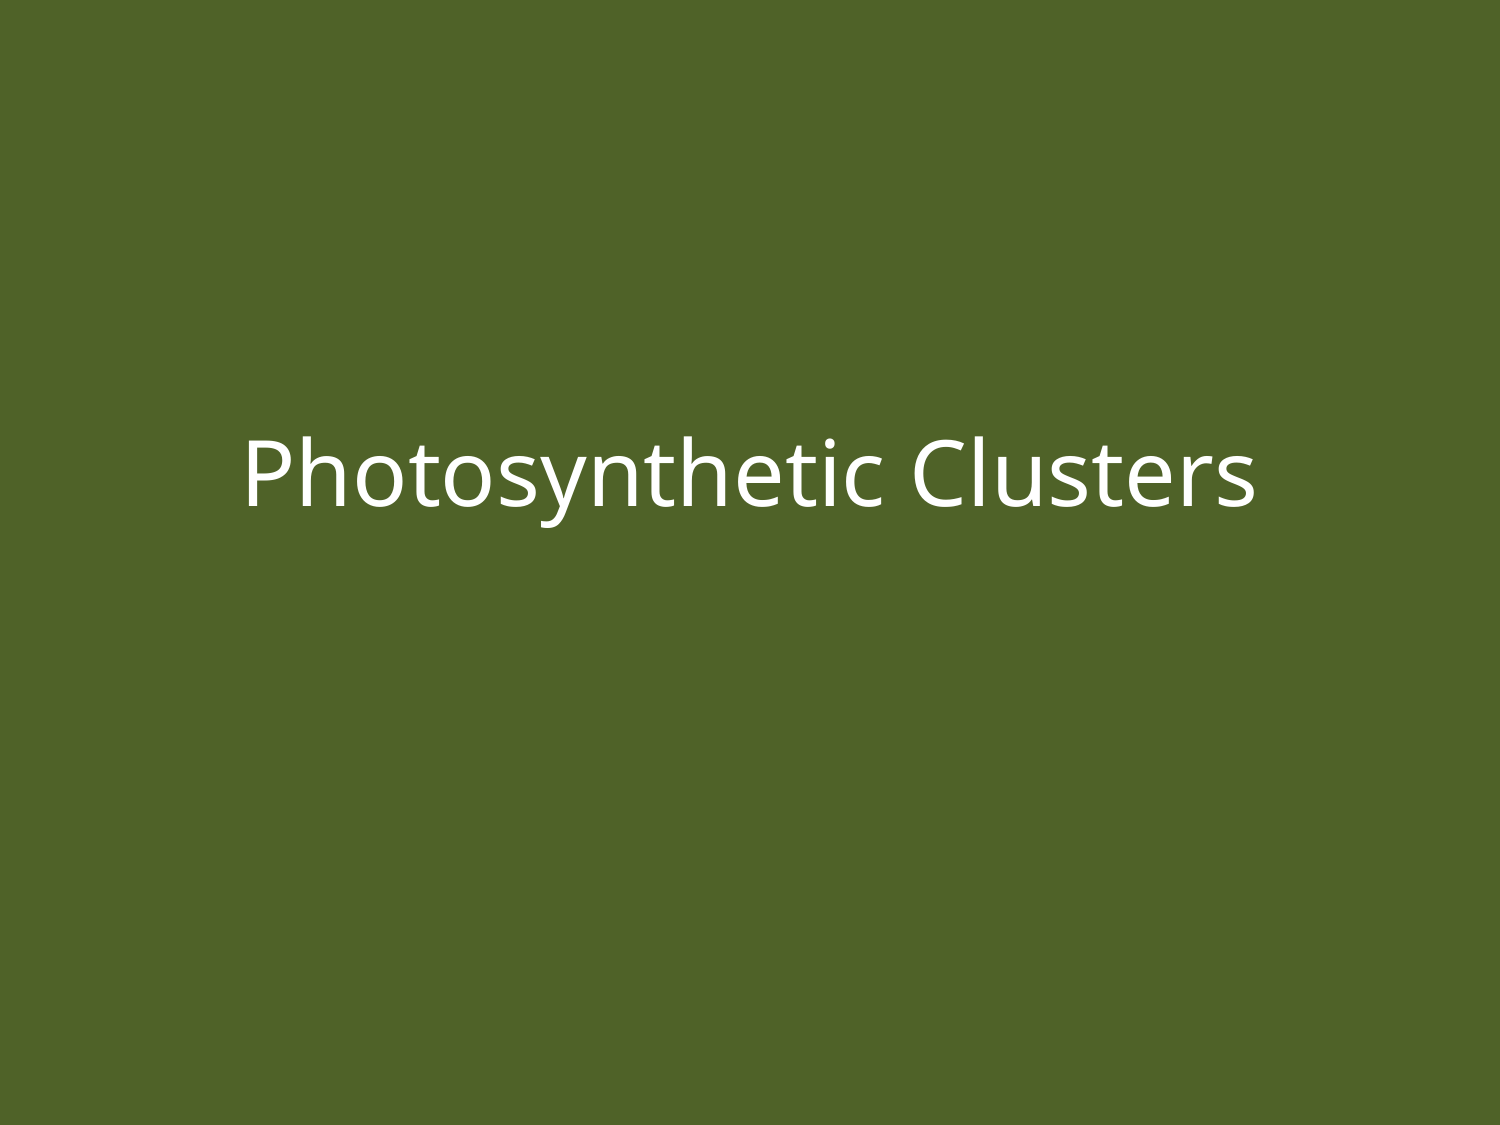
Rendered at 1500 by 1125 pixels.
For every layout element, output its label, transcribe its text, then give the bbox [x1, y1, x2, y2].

title Photosynthetic Clusters [112, 349, 1388, 591]
